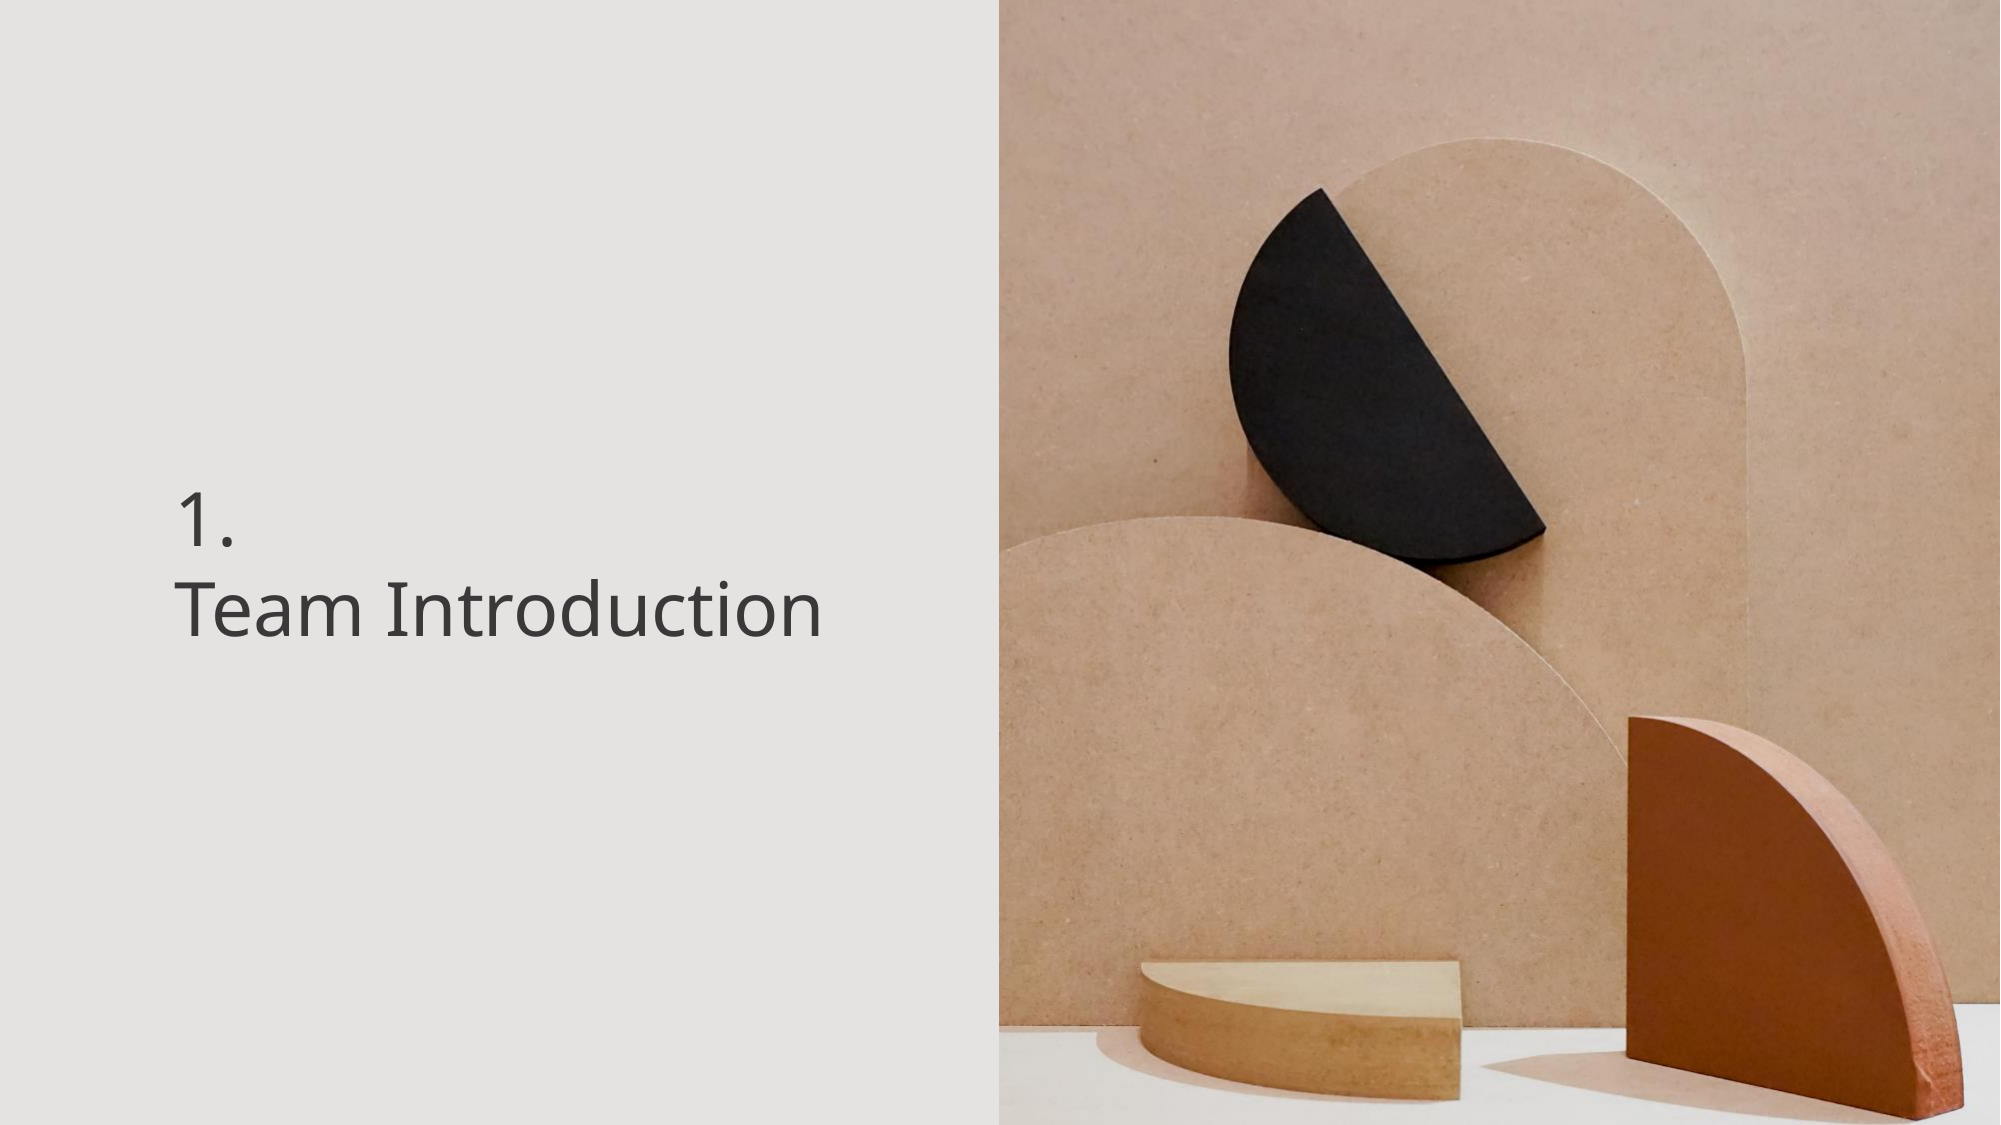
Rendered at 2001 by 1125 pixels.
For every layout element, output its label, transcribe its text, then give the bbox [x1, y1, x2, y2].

picture [999, 0, 2000, 1125]
text_box 1. Team Introduction [160, 463, 841, 659]
